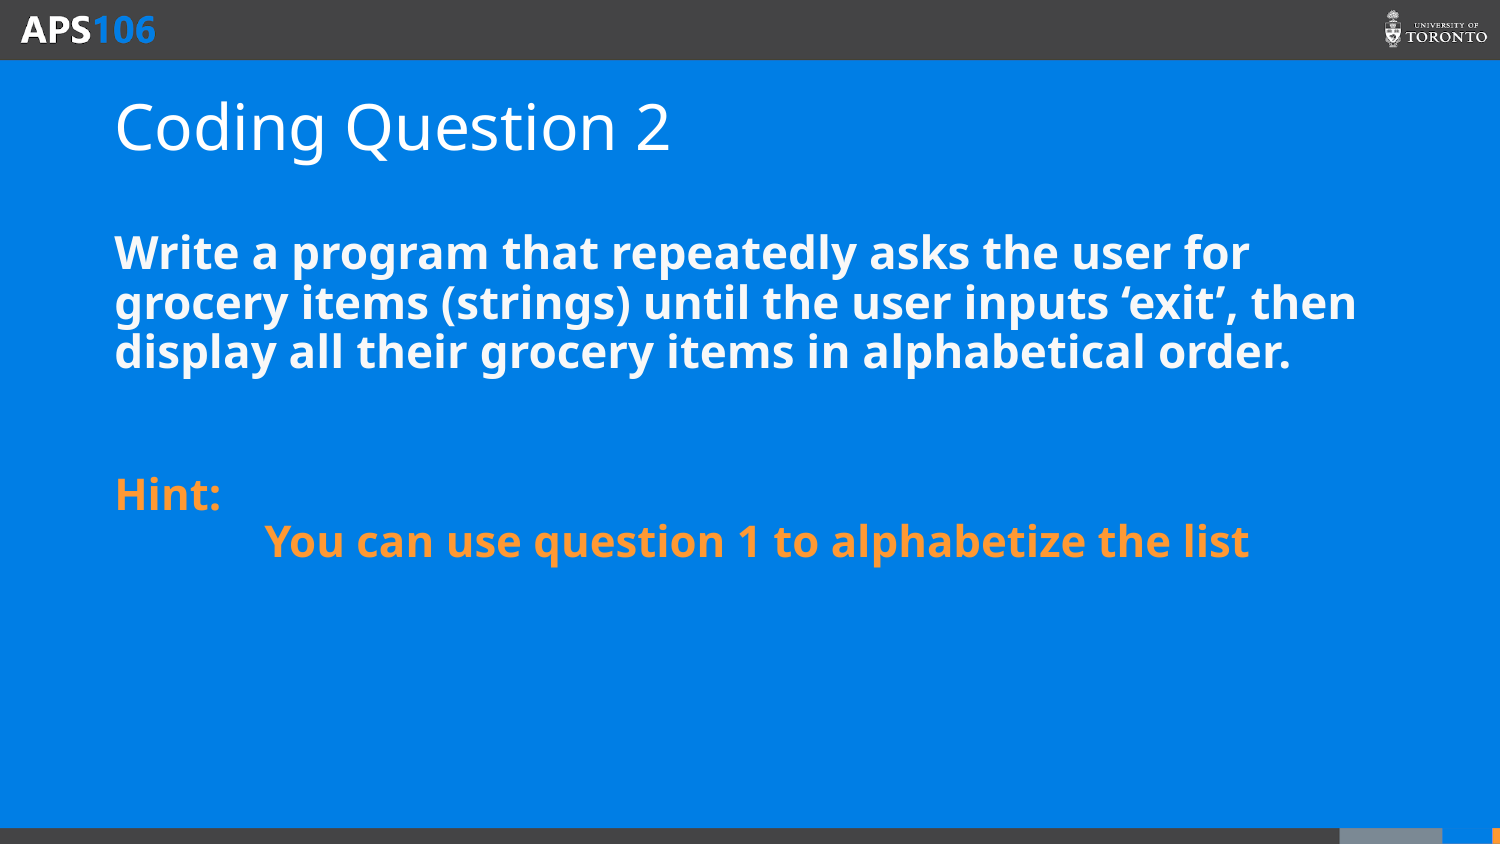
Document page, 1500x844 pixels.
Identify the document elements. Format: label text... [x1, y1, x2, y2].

list Write a program that repeatedly asks the user for grocery items (strings) until the user inputs ‘exit’, then display all their grocery items in alphabetical order. Hint: You can use question 1 to alphabetize the list [103, 224, 1397, 820]
title Coding Question 2 [103, 89, 1397, 171]
picture [0, 0, 1500, 844]
